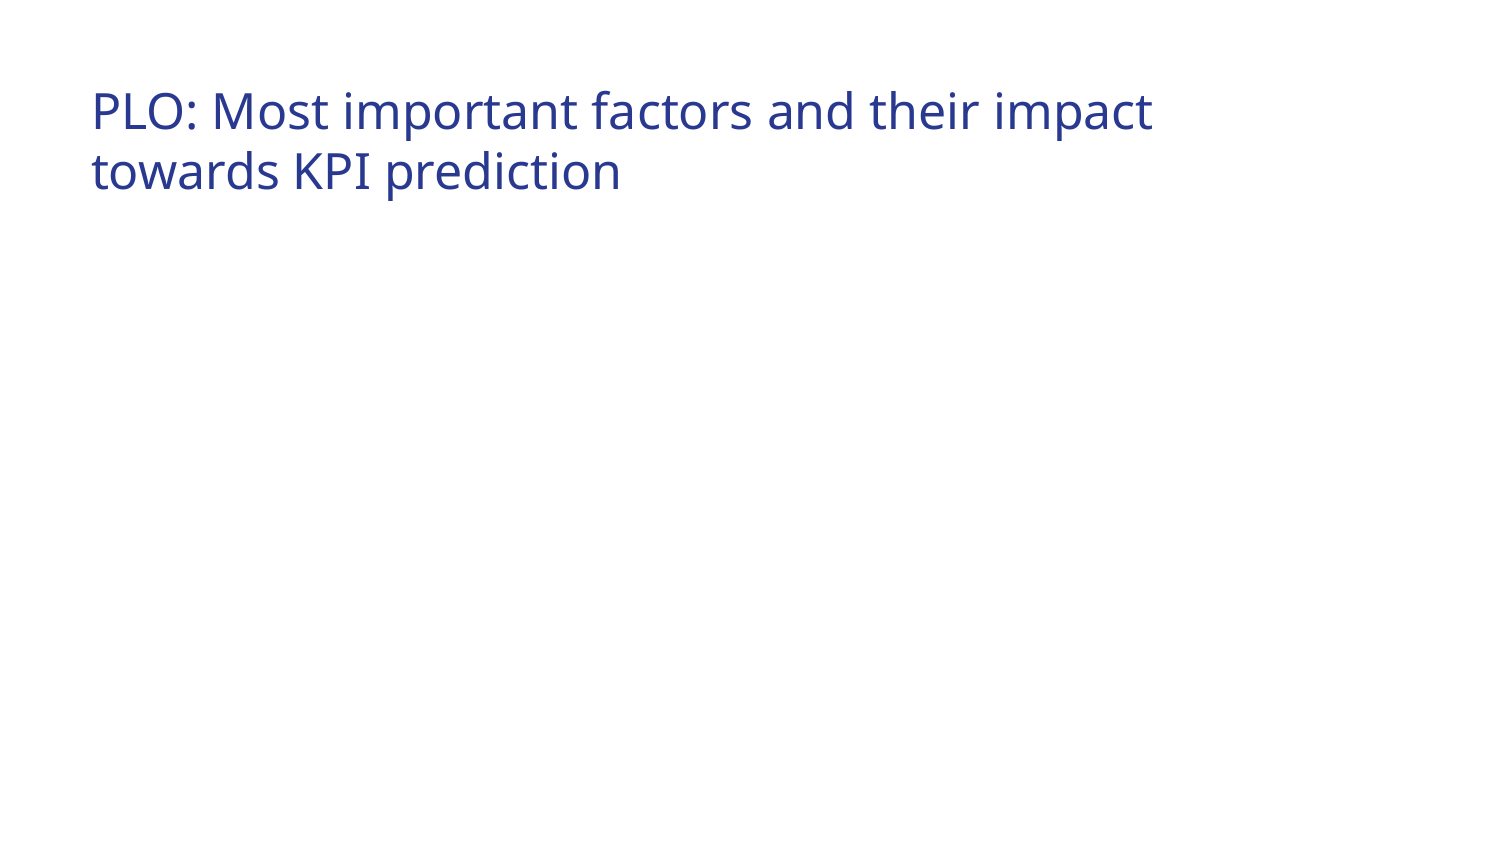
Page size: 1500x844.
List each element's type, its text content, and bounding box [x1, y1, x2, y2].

text_box PLO: Most important factors and their impact towards KPI prediction [76, 64, 1257, 215]
